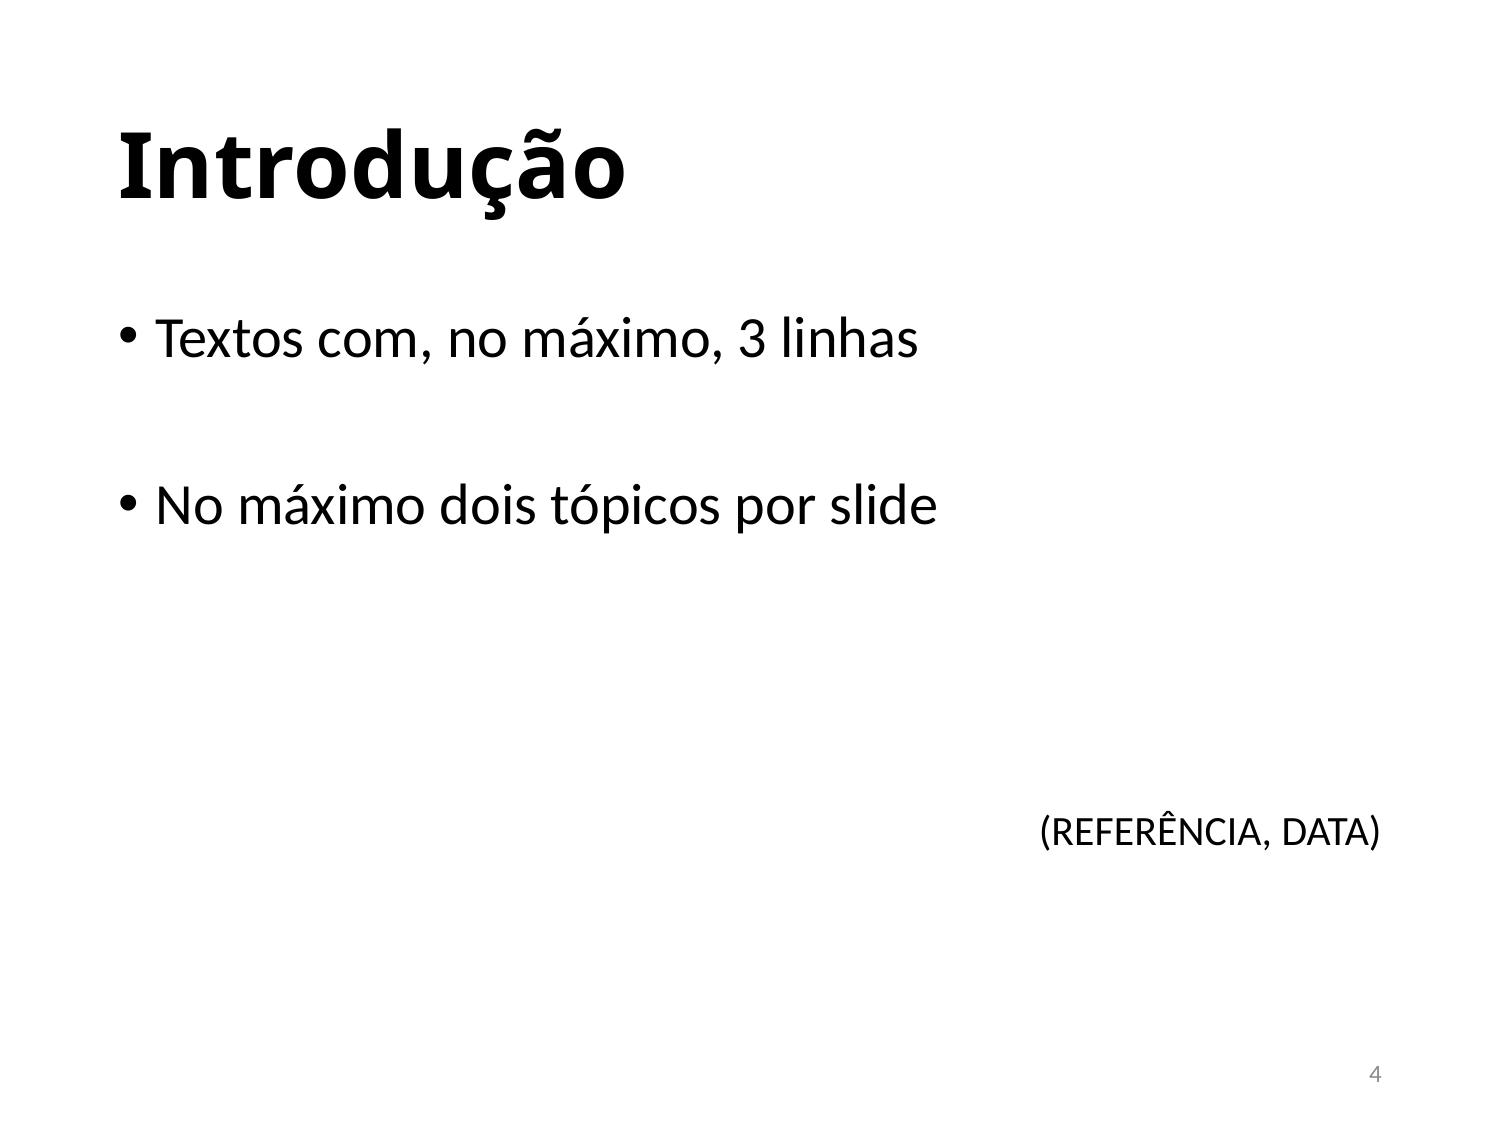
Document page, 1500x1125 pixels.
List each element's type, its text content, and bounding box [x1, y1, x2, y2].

slide_number 4 [1059, 1042, 1397, 1103]
list Textos com, no máximo, 3 linhas No máximo dois tópicos por slide (REFERÊNCIA, DATA) [103, 299, 1397, 1014]
title Introdução [103, 59, 1397, 278]
